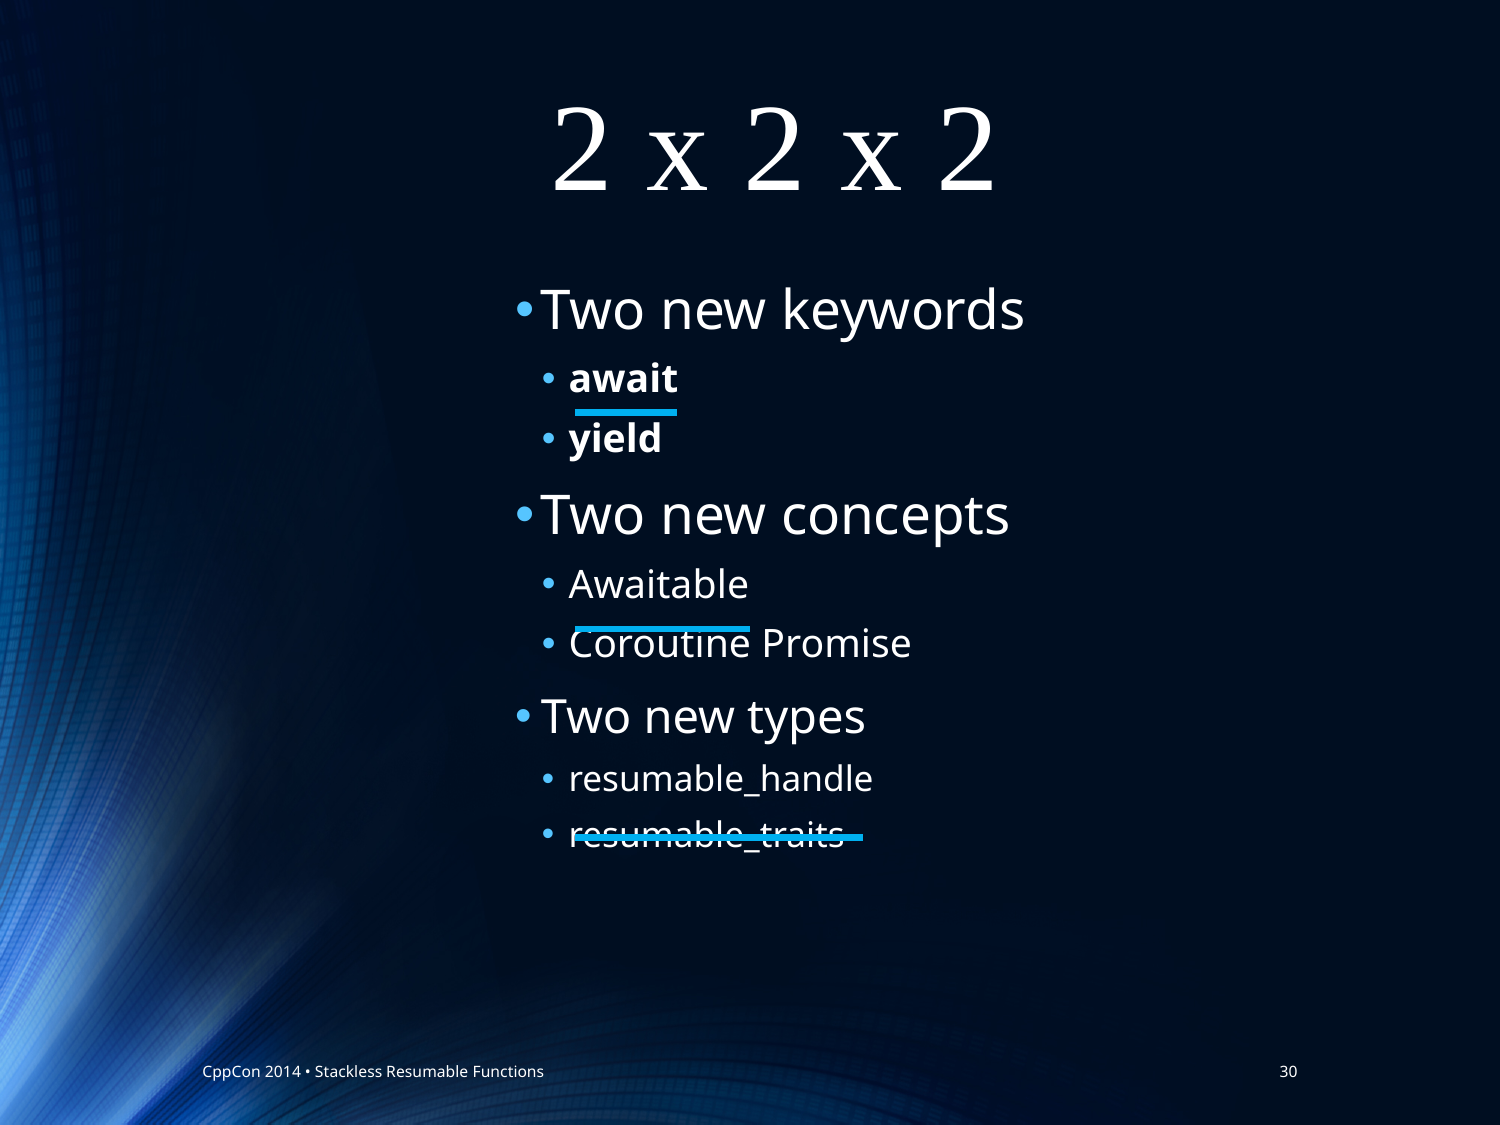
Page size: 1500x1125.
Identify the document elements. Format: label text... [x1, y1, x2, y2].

slide_number 30 [1209, 1050, 1313, 1096]
footer CppCon 2014 • Stackless Resumable Functions [187, 1050, 994, 1096]
list Two new keywords await yield Two new concepts Awaitable Coroutine Promise Two new types resumable_handle resumable_traits [500, 275, 1044, 950]
title 2 x 2 x 2 [212, 50, 1338, 250]
picture [0, 0, 1500, 1125]
